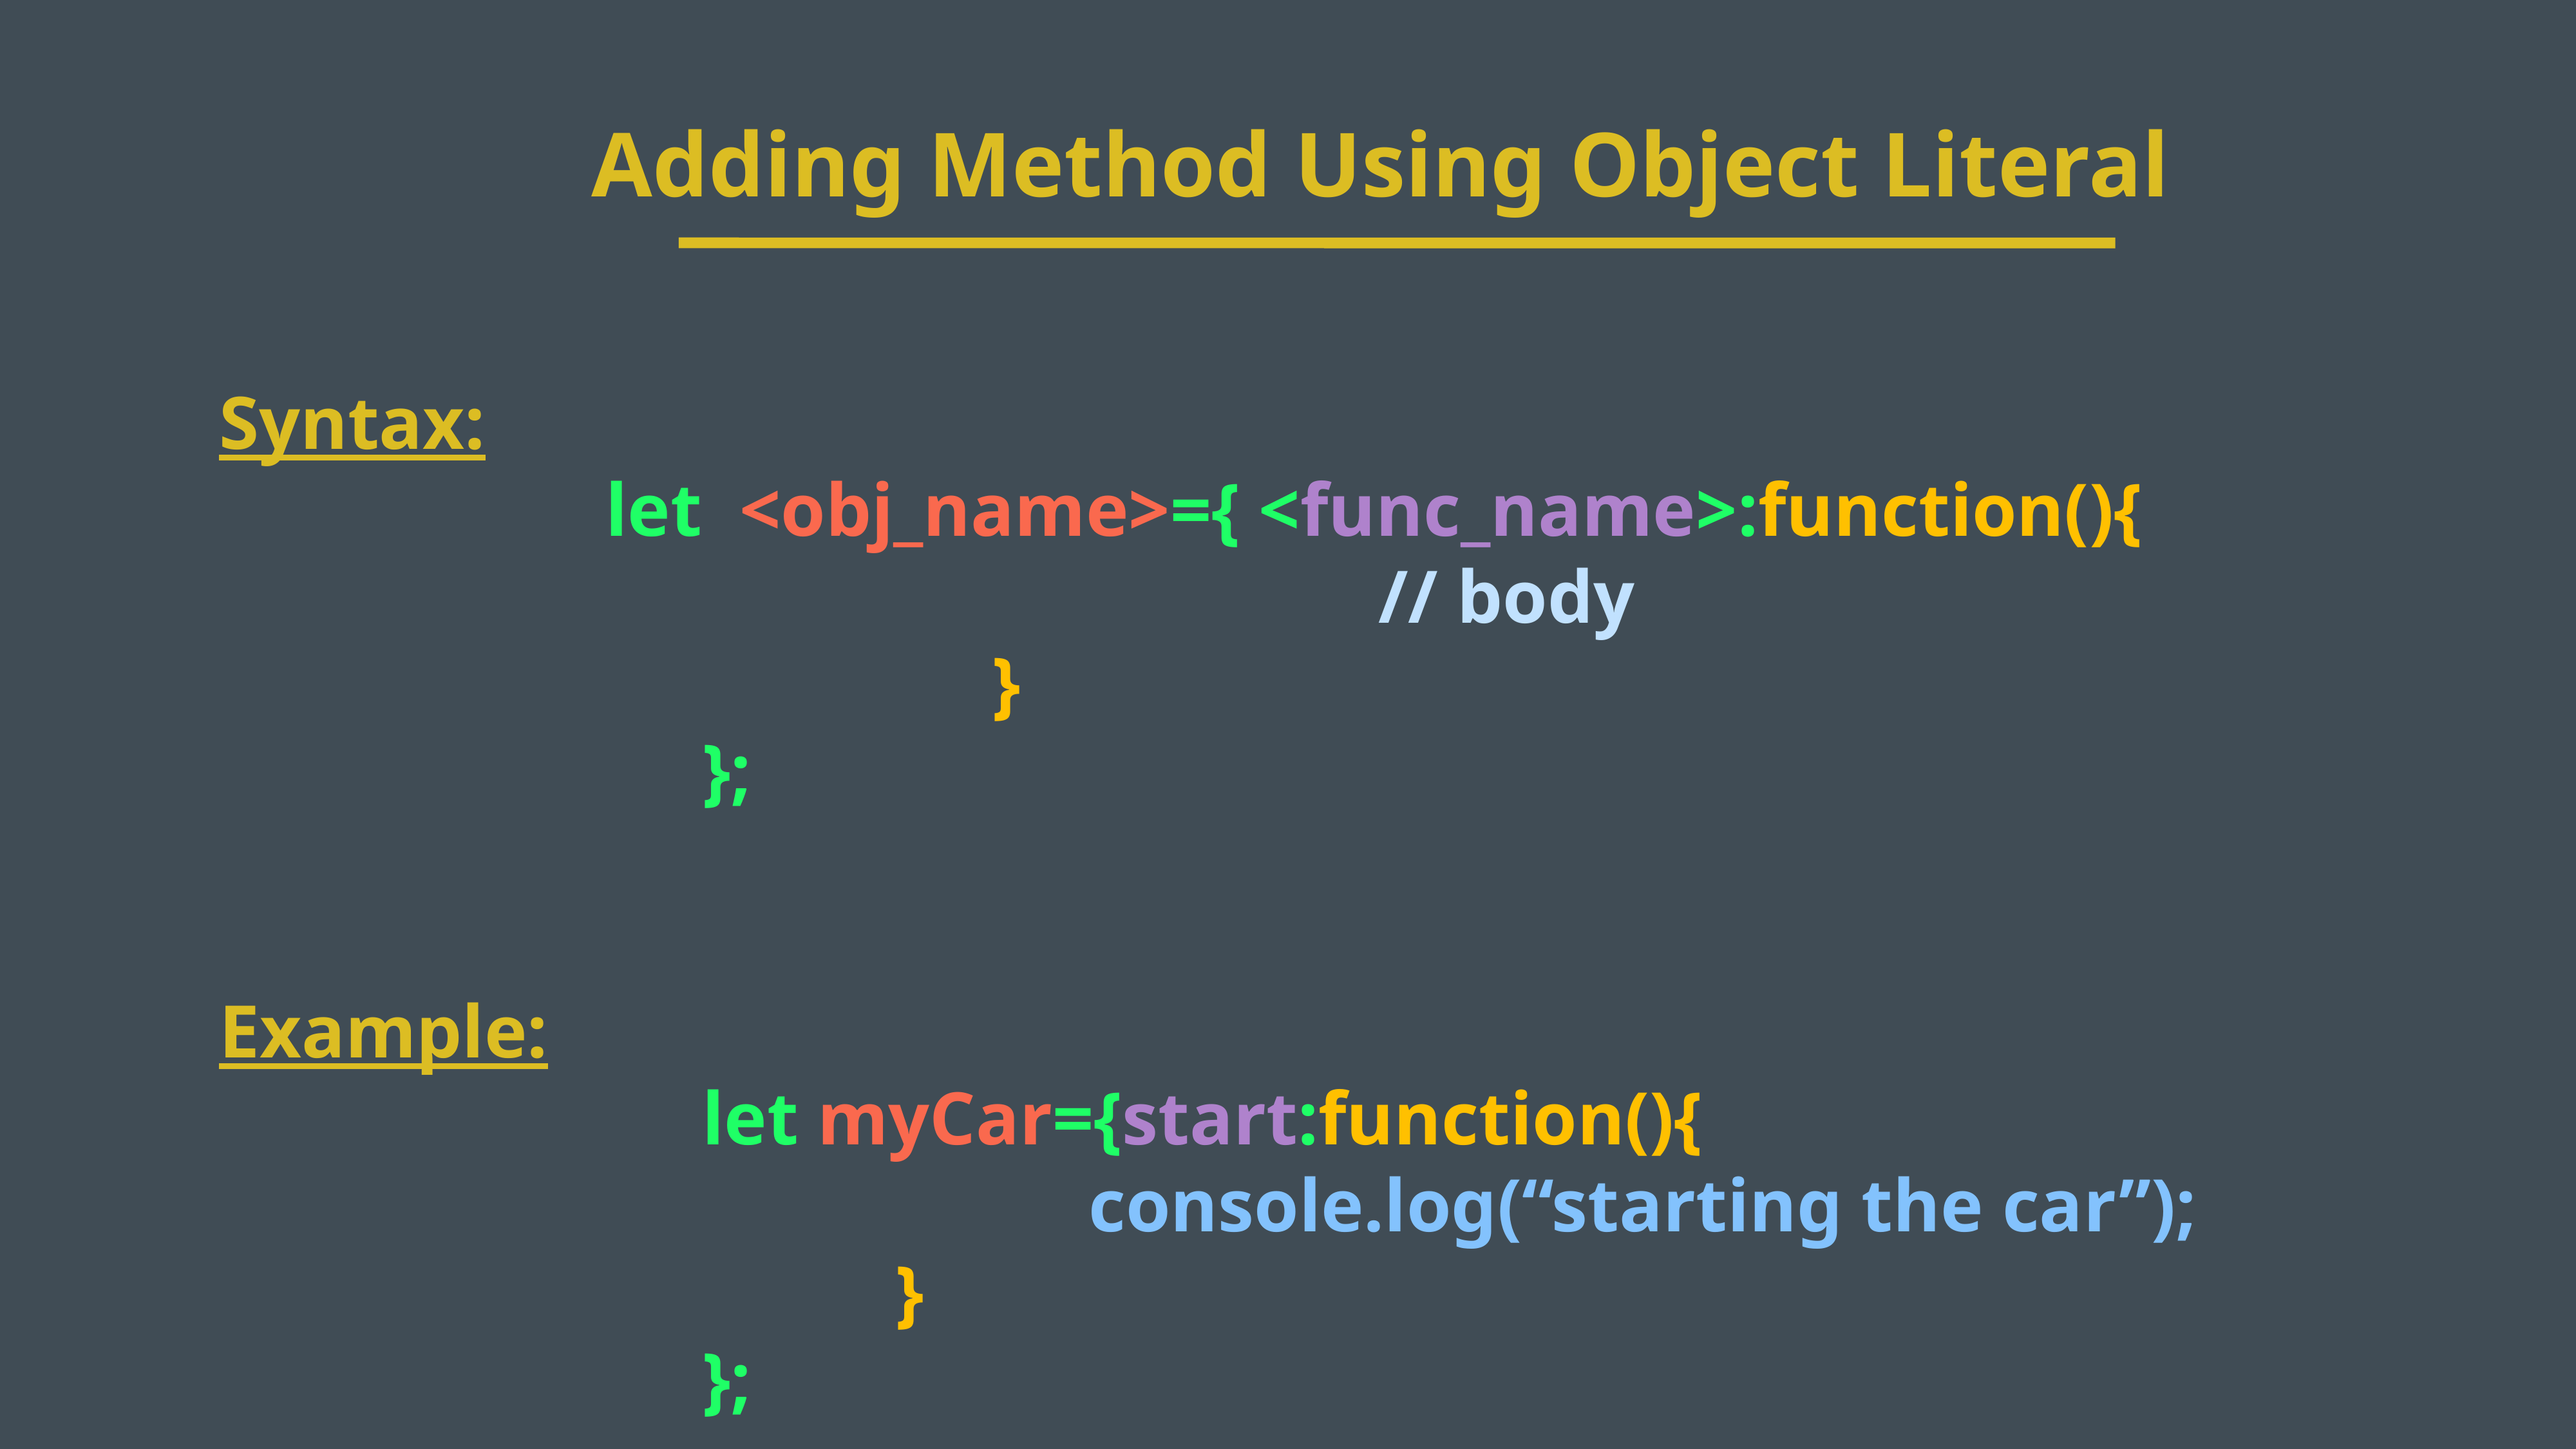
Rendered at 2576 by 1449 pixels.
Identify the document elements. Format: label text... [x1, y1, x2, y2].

text_box Adding Method Using Object Literal [482, 128, 2279, 214]
text_box Syntax: let <obj_name>={ <func_name>:function(){ // body } }; Example: let myCar={start:function(){ console.log(“starting the car”); } }; [209, 372, 2533, 1425]
